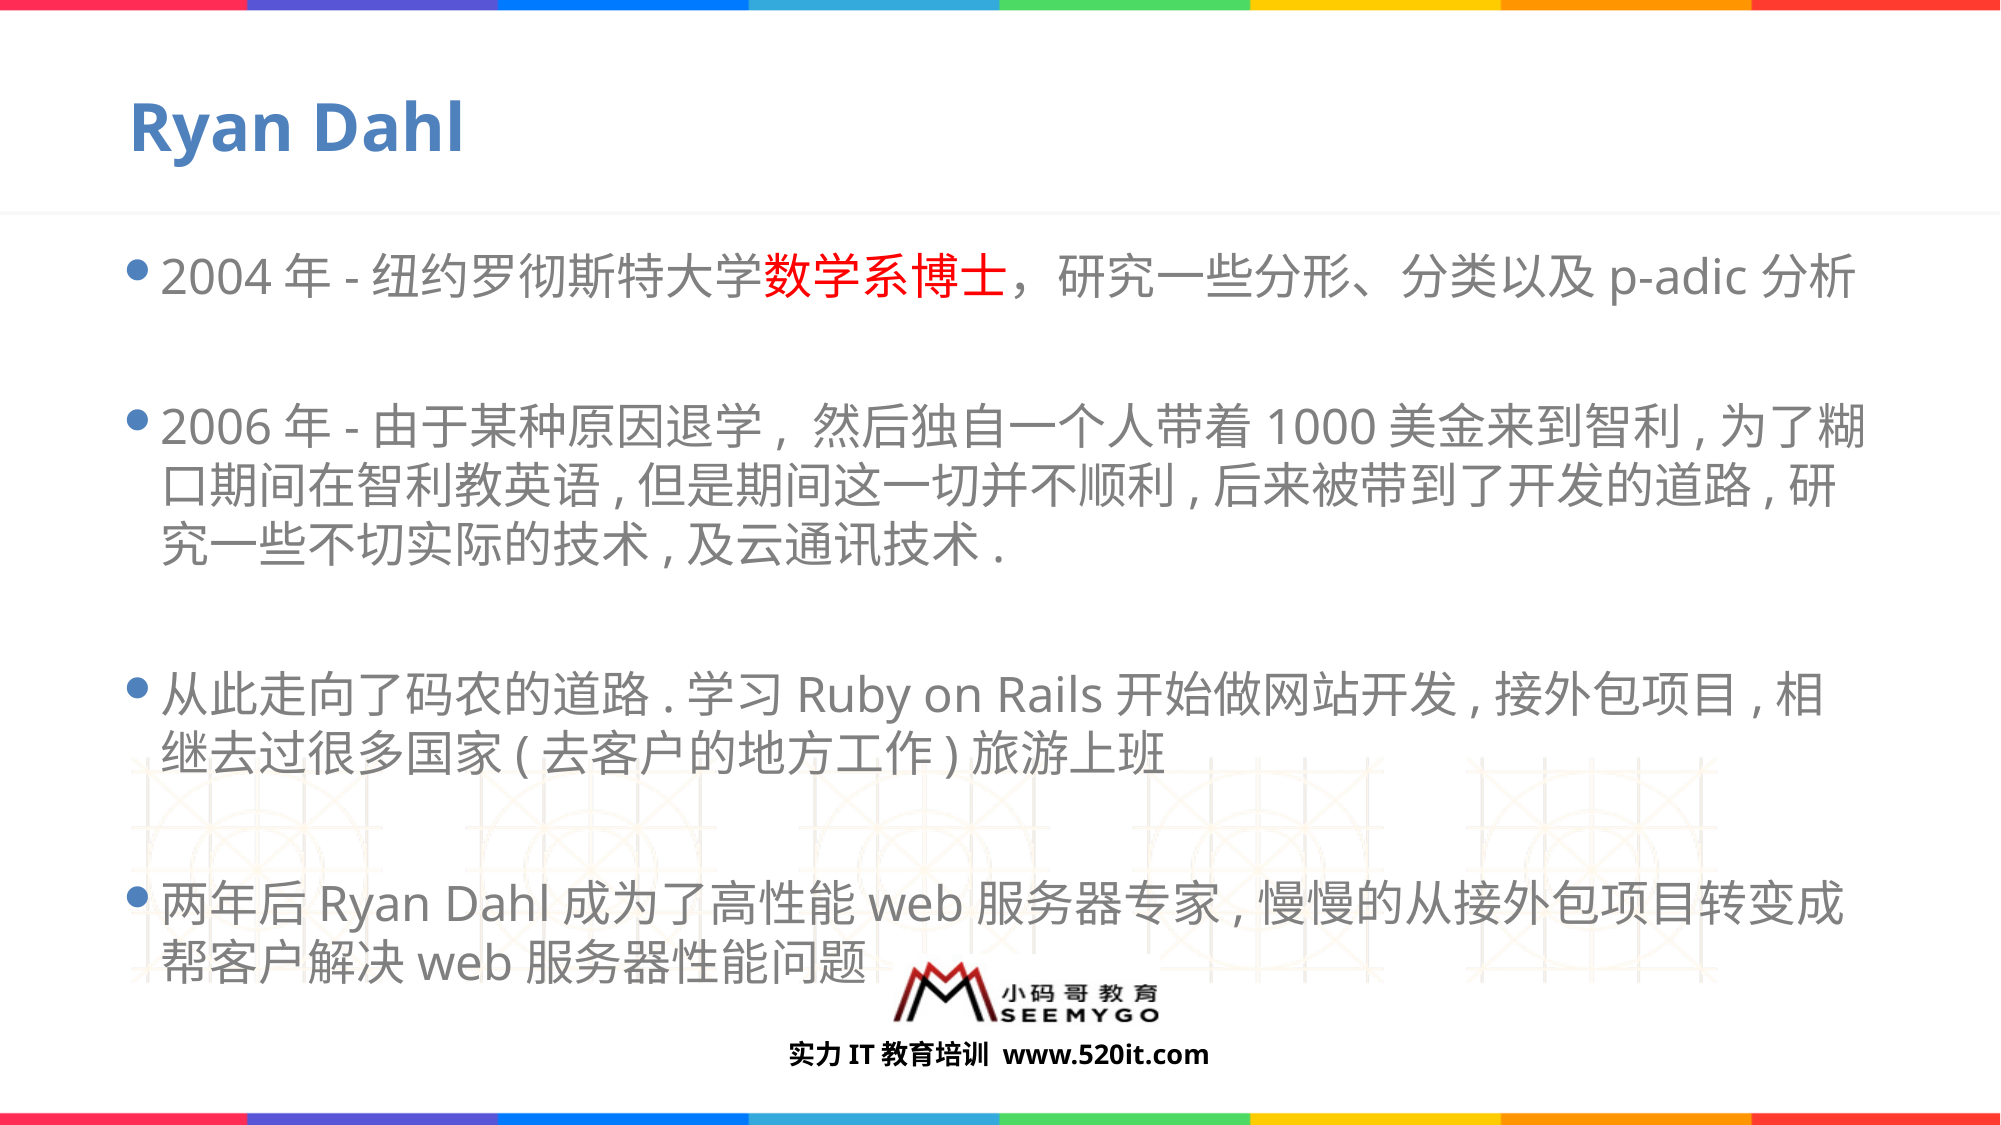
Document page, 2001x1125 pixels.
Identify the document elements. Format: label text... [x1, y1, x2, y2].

list 2004年-纽约罗彻斯特大学数学系博士，研究一些分形、分类以及p-adic分析 2006年-由于某种原因退学, 然后独自一个人带着1000美金来到智利,为了糊口期间在智利教英语,但是期间这一切并不顺利,后来被带到了开发的道路,研究一些不切实际的技术,及云通讯技术. 从此走向了码农的道路.学习Ruby on Rails开始做网站开发,接外包项目,相继去过很多国家(去客户的地方工作)旅游上班 两年后Ryan Dahl成为了高性能web服务器专家,慢慢的从接外包项目转变成帮客户解决web服务器性能问题 [109, 237, 1887, 1005]
picture [0, 0, 2001, 1125]
title Ryan Dahl [113, 77, 1892, 214]
